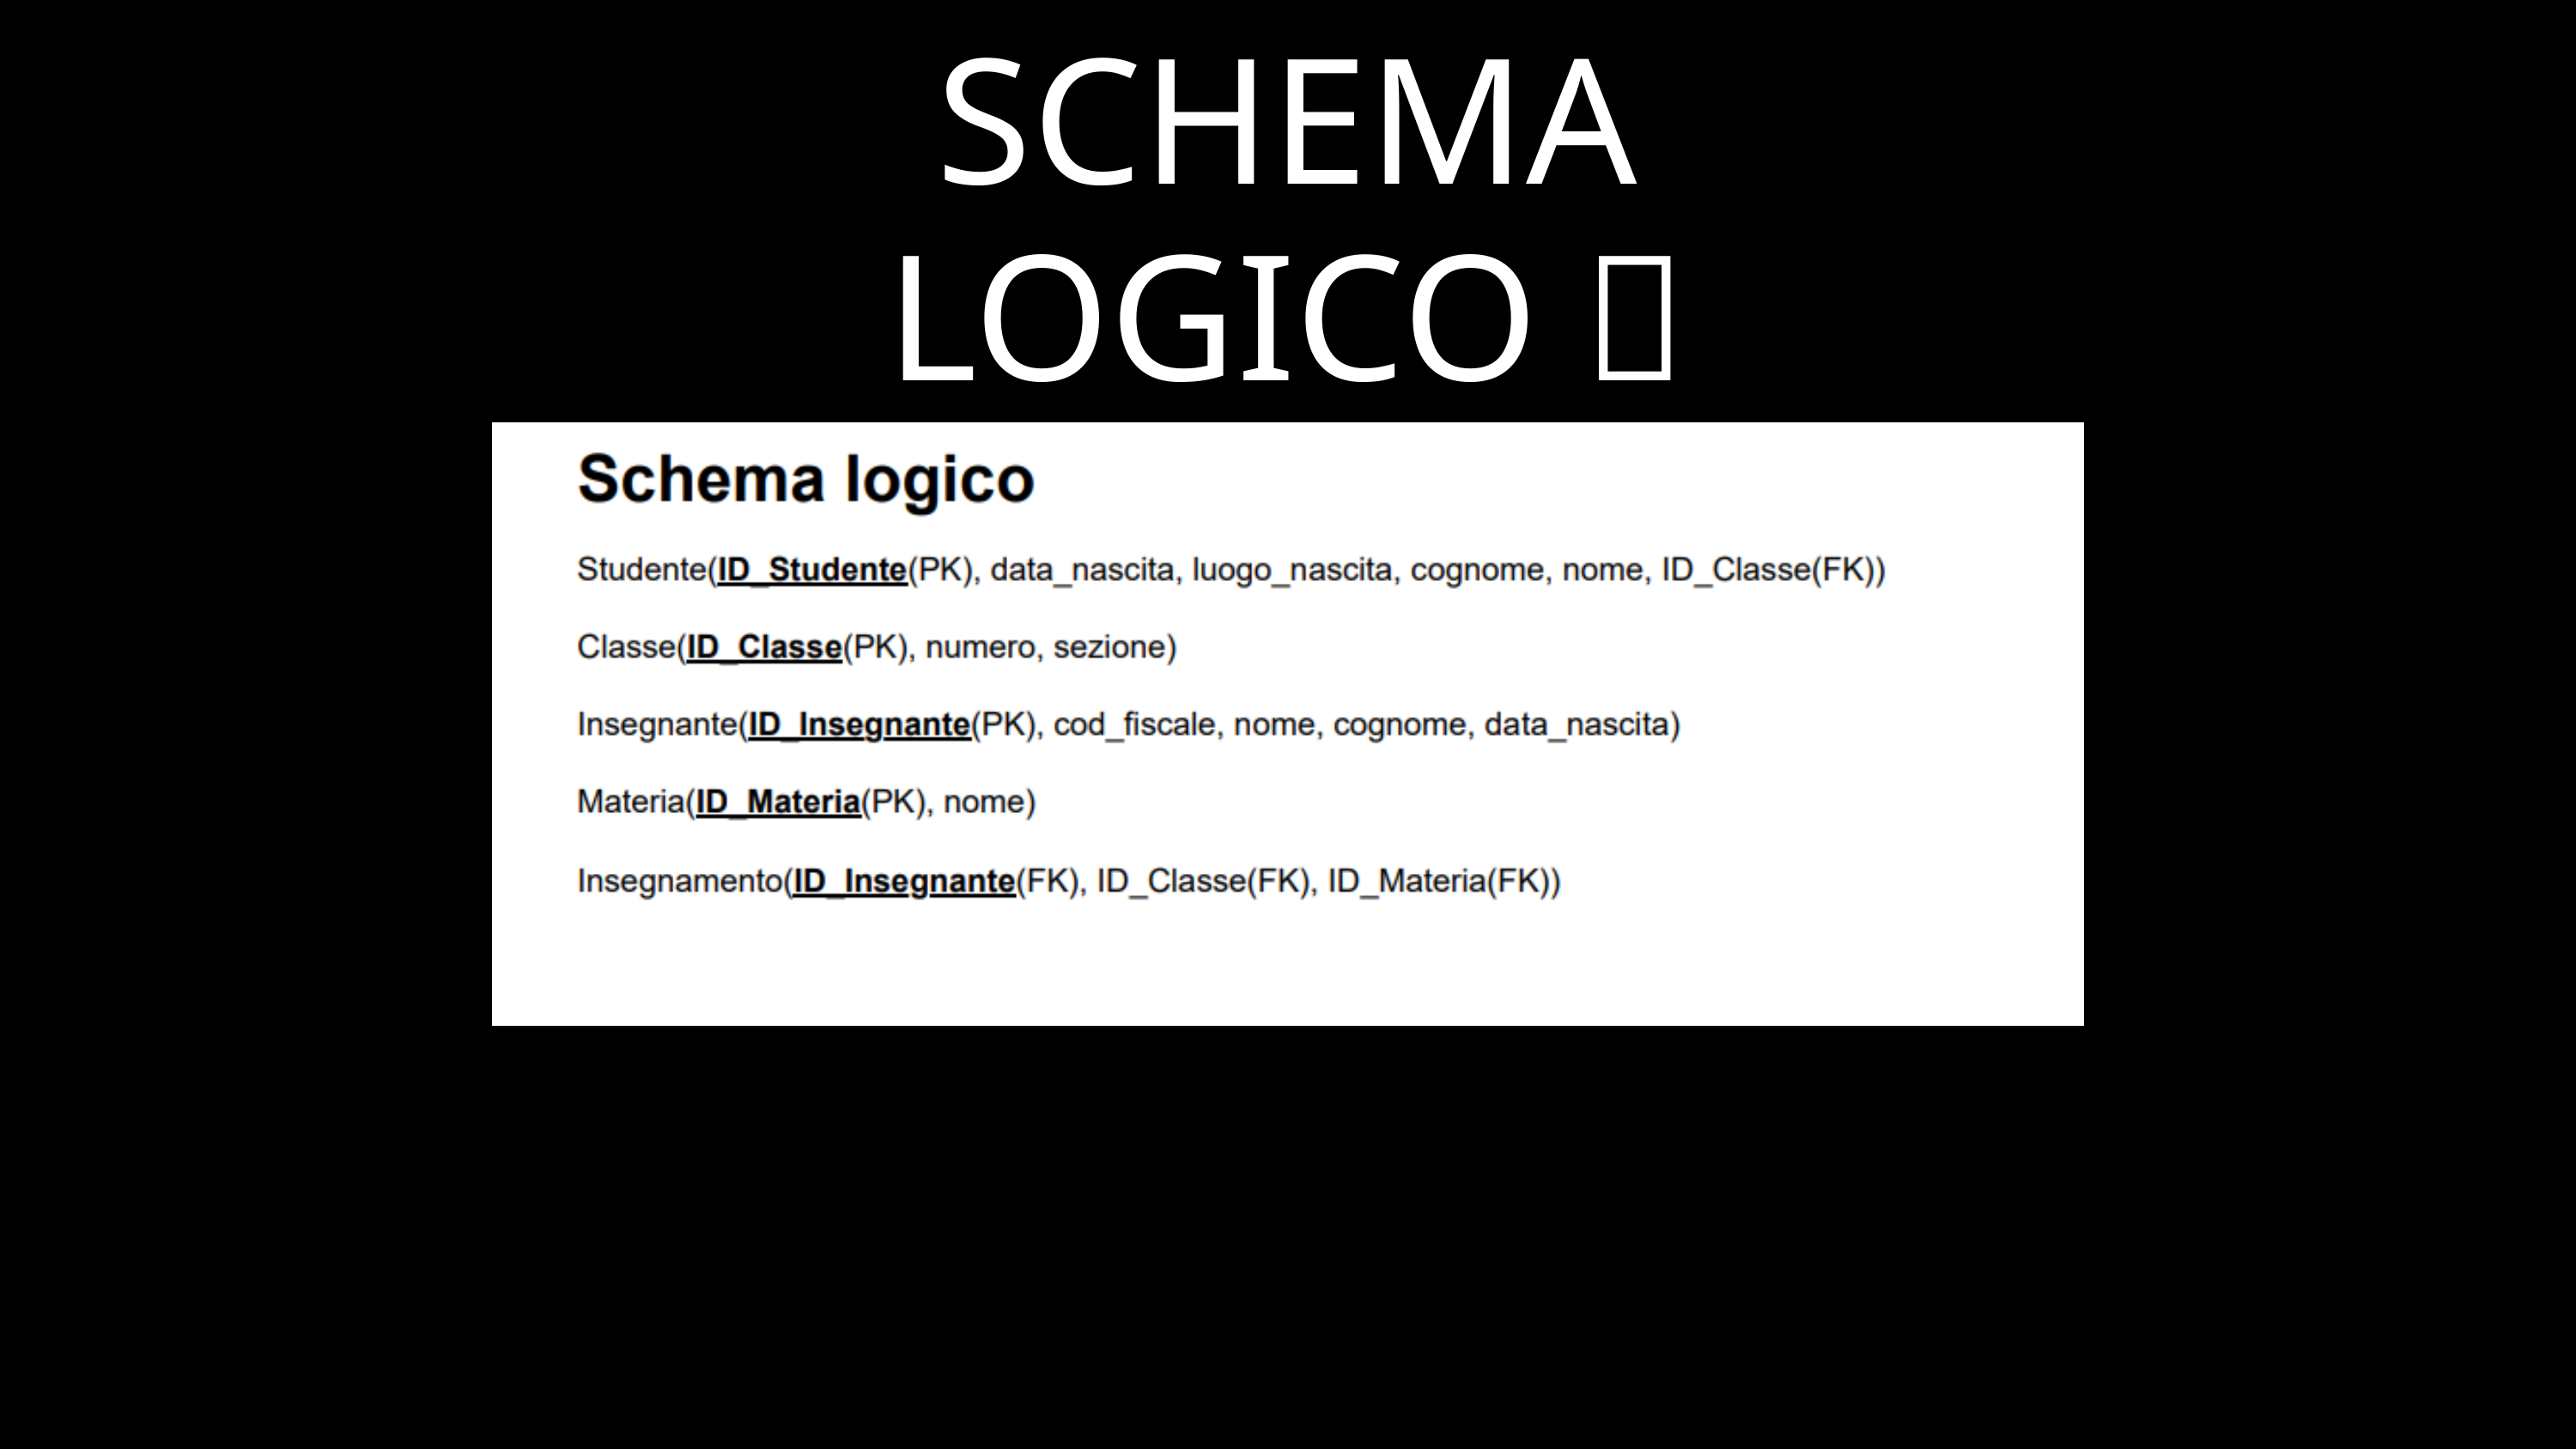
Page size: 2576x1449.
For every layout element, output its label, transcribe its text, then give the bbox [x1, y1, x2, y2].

text_box SCHEMA LOGICO 🧠 [609, 21, 1965, 415]
text_box [492, 422, 2084, 1026]
